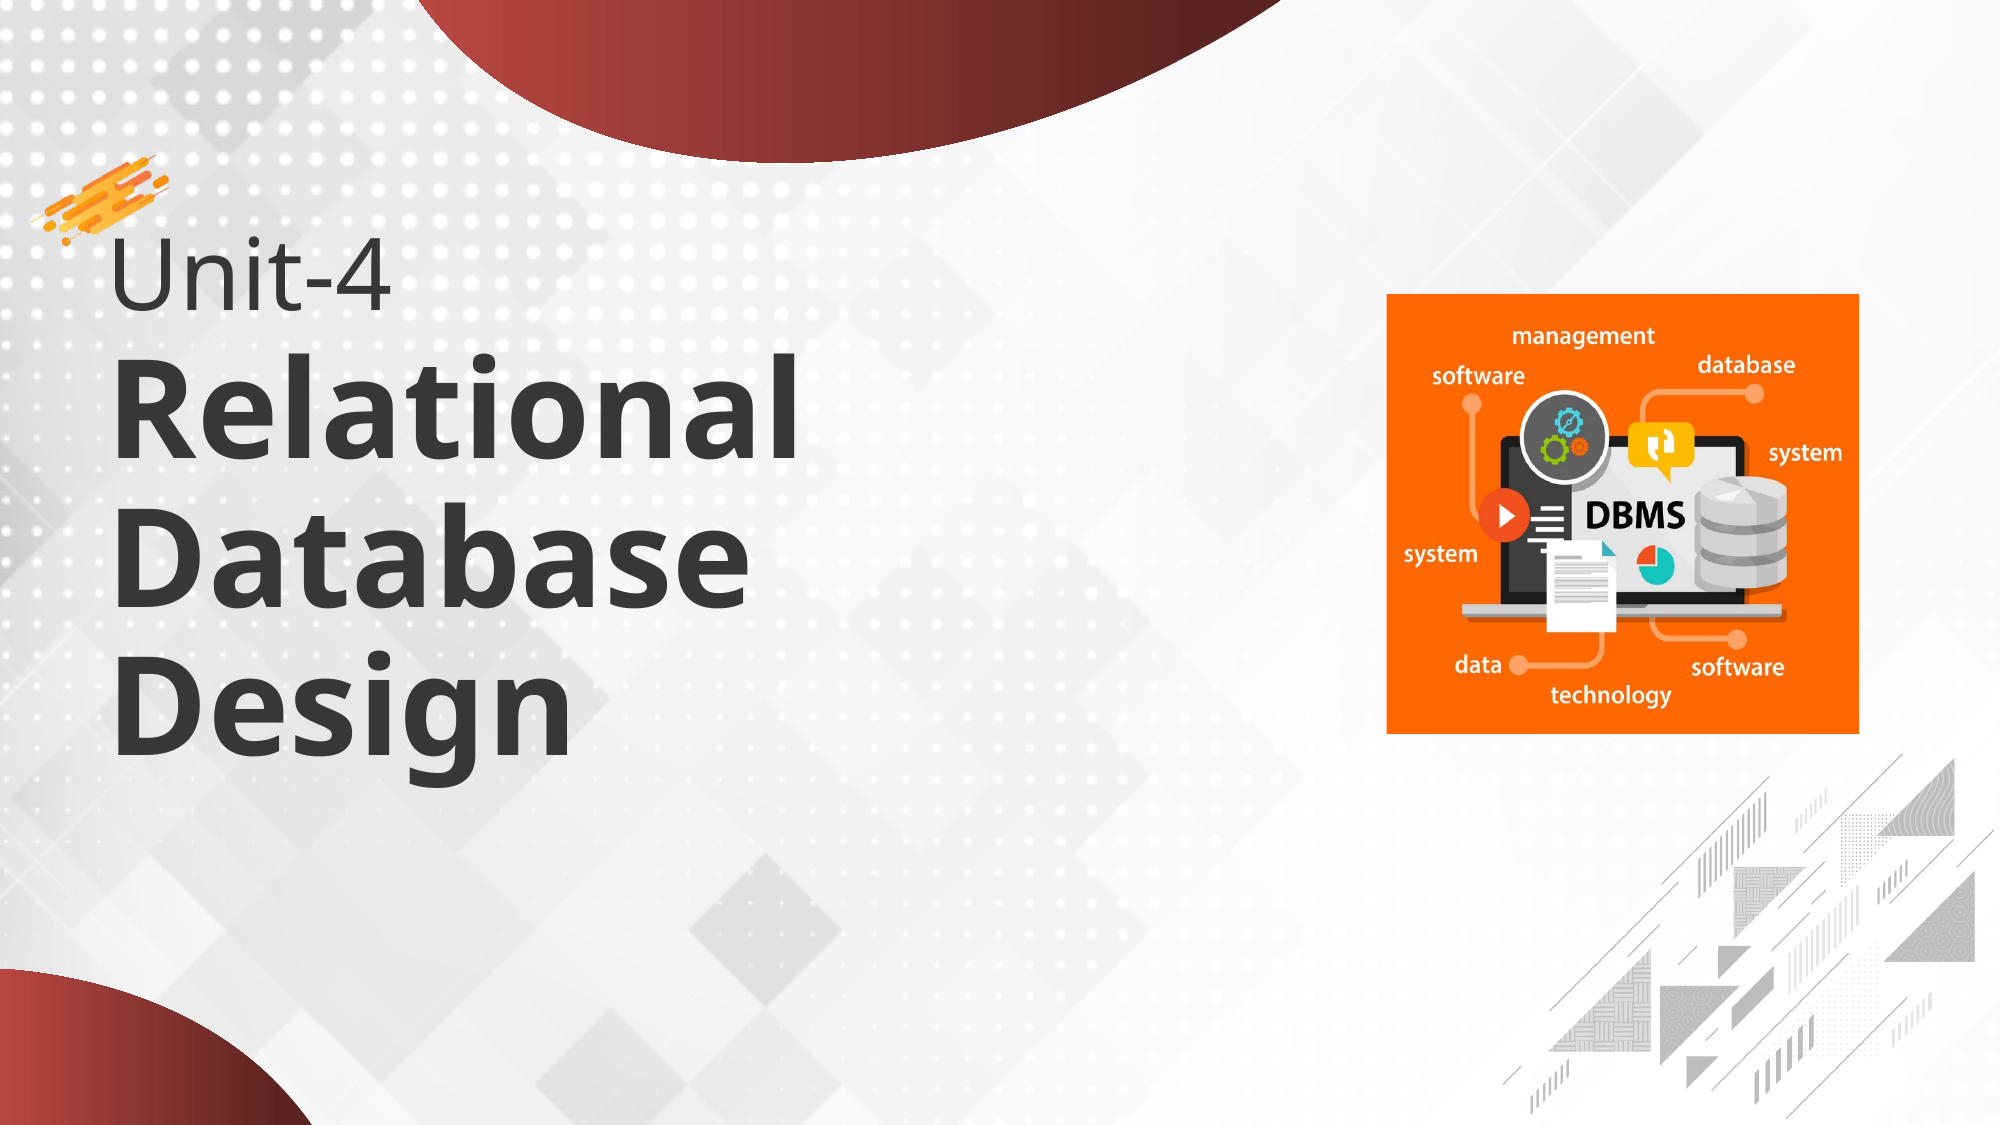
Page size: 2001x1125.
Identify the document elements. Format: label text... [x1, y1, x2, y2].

picture [10, 137, 189, 265]
picture [1386, 294, 1860, 734]
title Unit-4 Relational Database Design [91, 184, 1246, 675]
